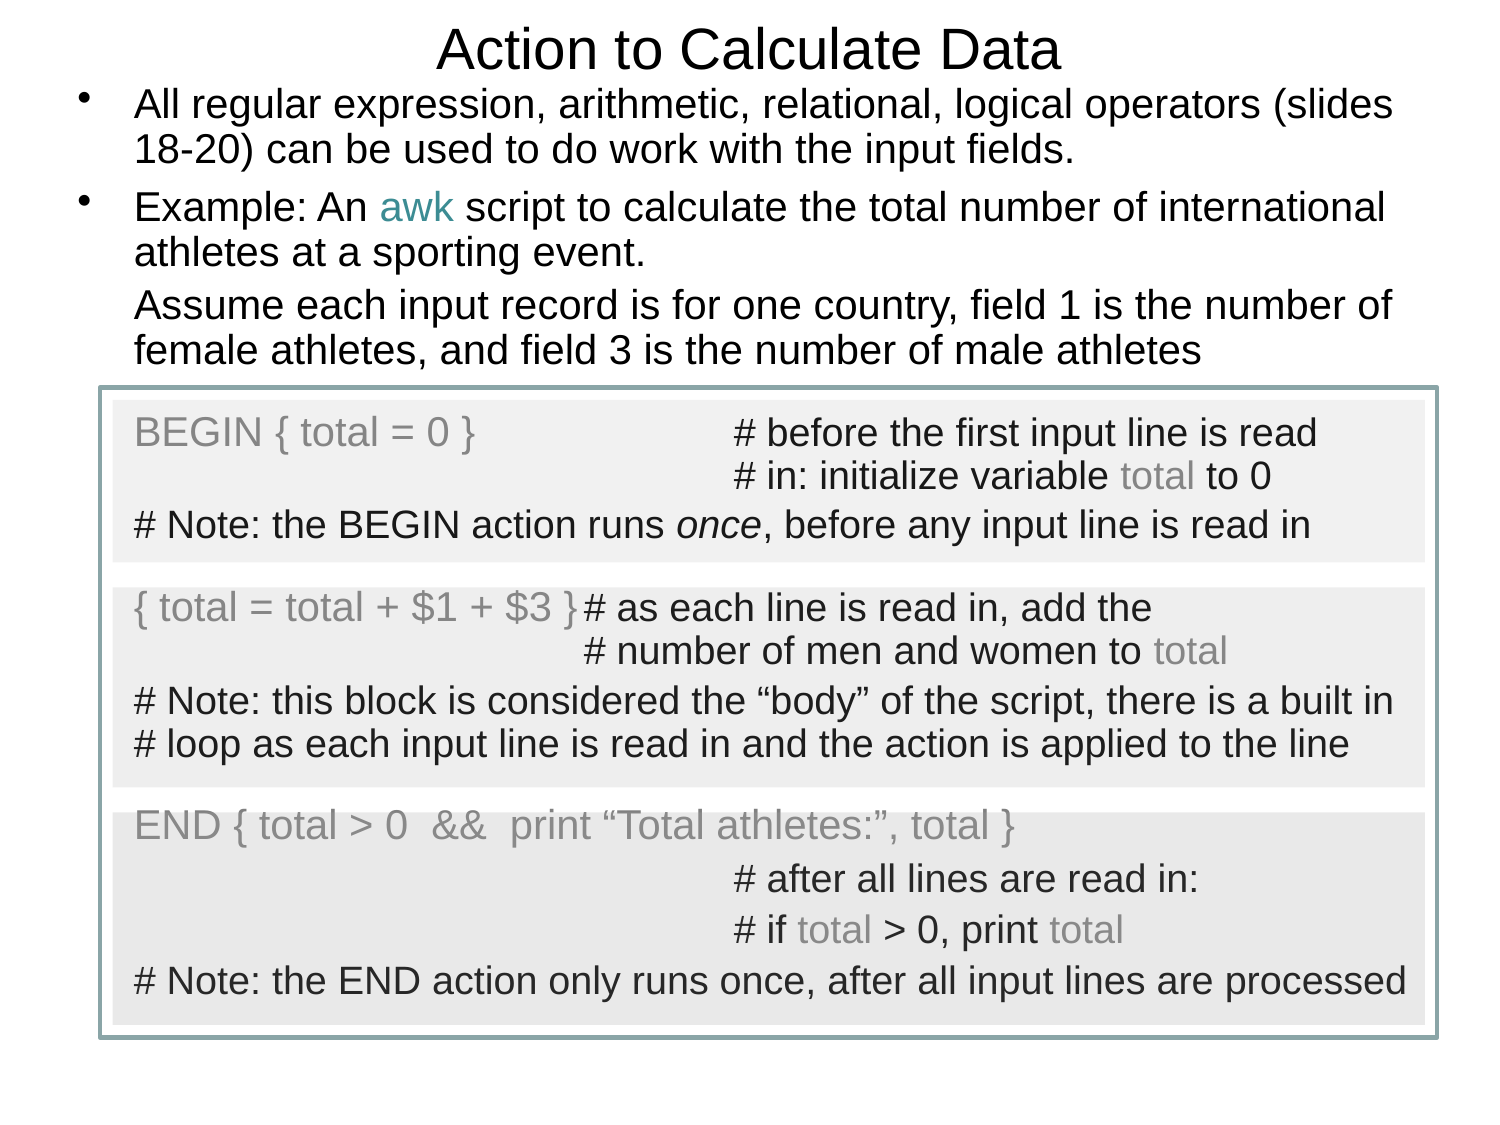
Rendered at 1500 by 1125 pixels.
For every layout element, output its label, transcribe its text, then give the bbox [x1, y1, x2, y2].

list All regular expression, arithmetic, relational, logical operators (slides 18-20) can be used to do work with the input fields. Example: An awk script to calculate the total number of international athletes at a sporting event. Assume each input record is for one country, field 1 is the number of female athletes, and field 3 is the number of male athletes BEGIN { total = 0 } # before the first input line is read # in: initialize variable total to 0 # Note: the BEGIN action runs once, before any input line is read in { total = total + $1 + $3 } # as each line is read in, add the # number of men and women to total # Note: this block is considered the “body” of the script, there is a built in # loop as each input line is read in and the action is applied to the line END { total > 0 && print “Total athletes:”, total } # after all lines are read in: # if total > 0, print total # Note: the END action only runs once, after all input lines are processed [62, 74, 1438, 1063]
title Action to Calculate Data [74, 0, 1426, 74]
text_box [110, 810, 1427, 1027]
text_box [110, 585, 1427, 790]
text_box [110, 398, 1427, 564]
text_box [98, 385, 1439, 1040]
